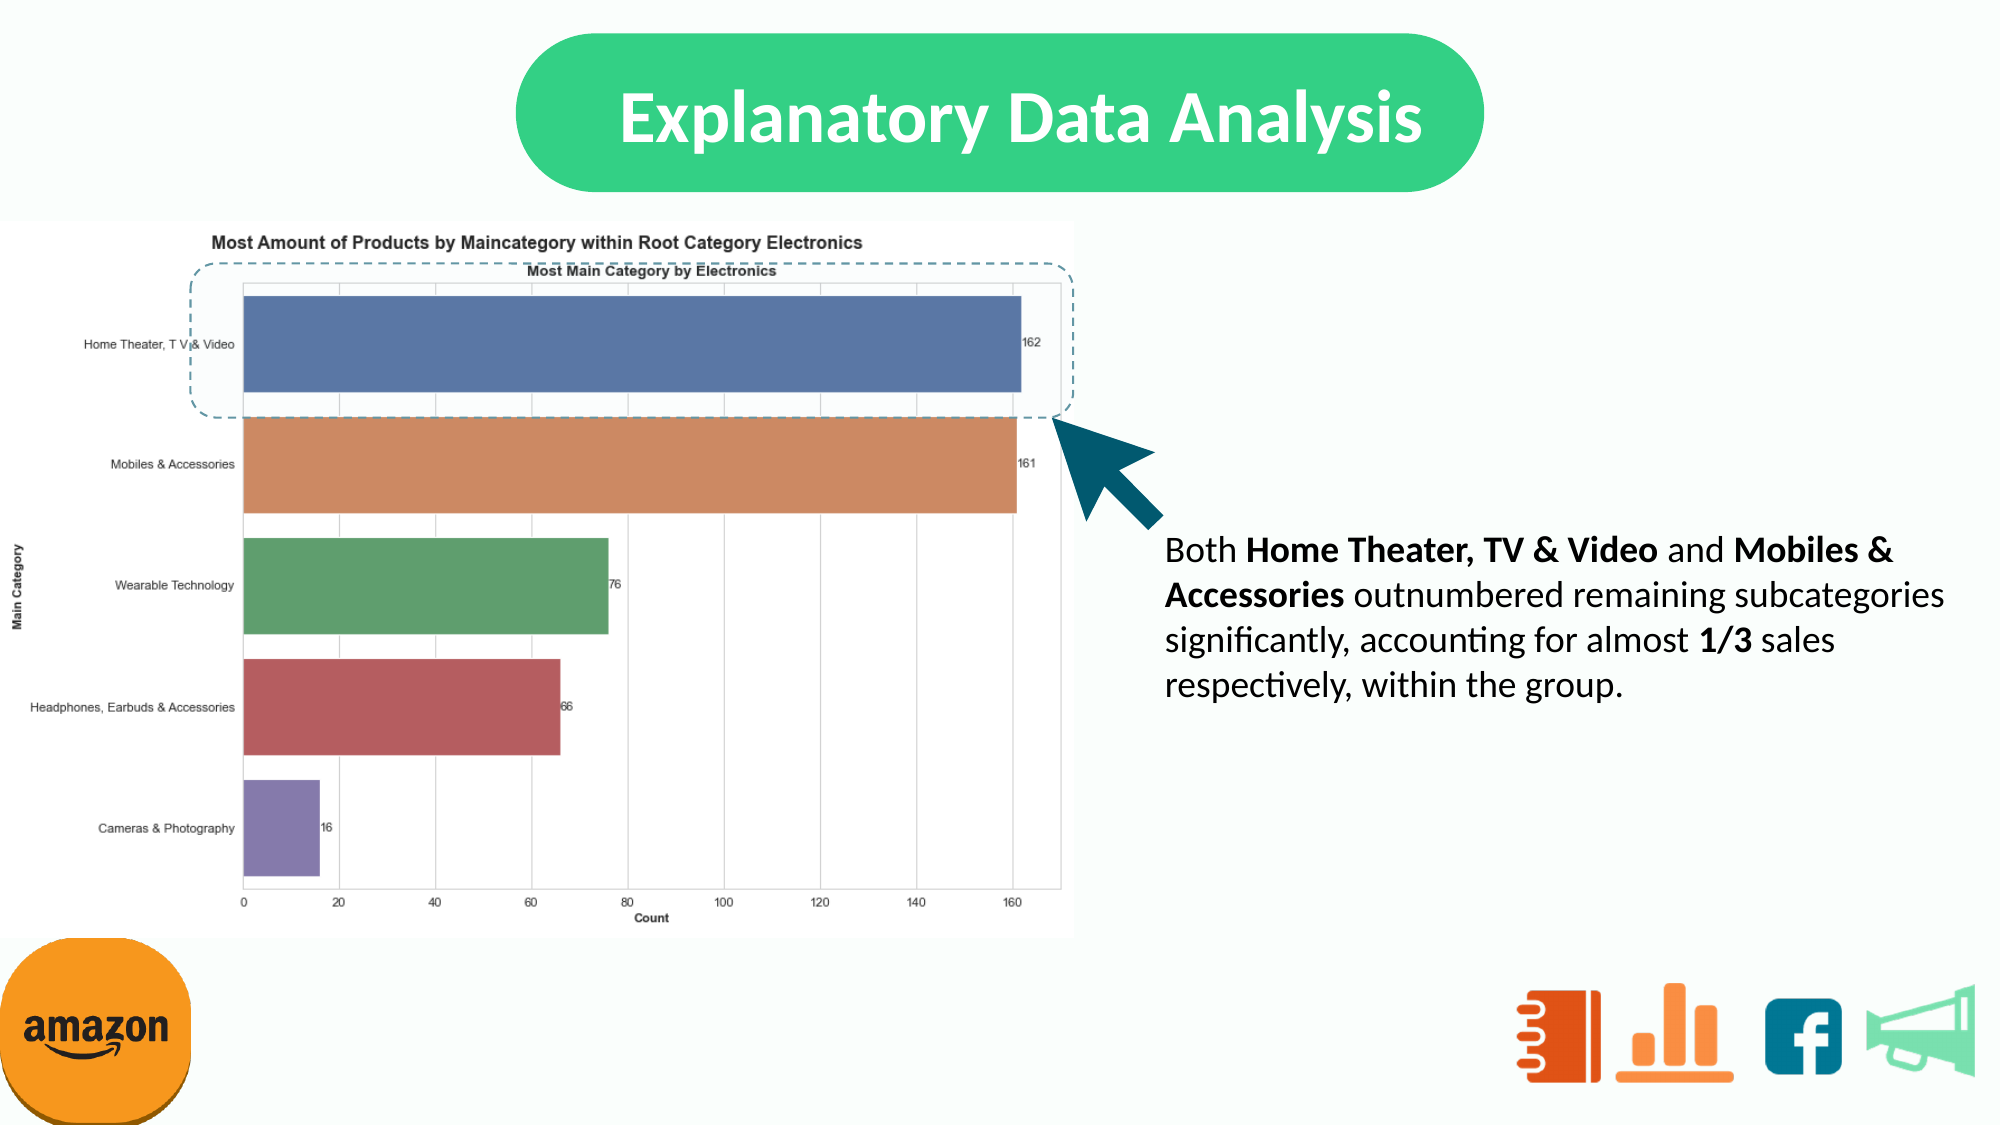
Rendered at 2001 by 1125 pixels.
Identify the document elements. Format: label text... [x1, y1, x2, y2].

text_box Both Home Theater, TV & Video and Mobiles & Accessories outnumbered remaining subcategories significantly, accounting for almost 1/3 sales respectively, within the group. [1150, 517, 1976, 713]
picture [1515, 983, 1976, 1084]
text_box [1074, 425, 1164, 531]
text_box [515, 33, 1485, 193]
picture [0, 221, 1074, 1125]
